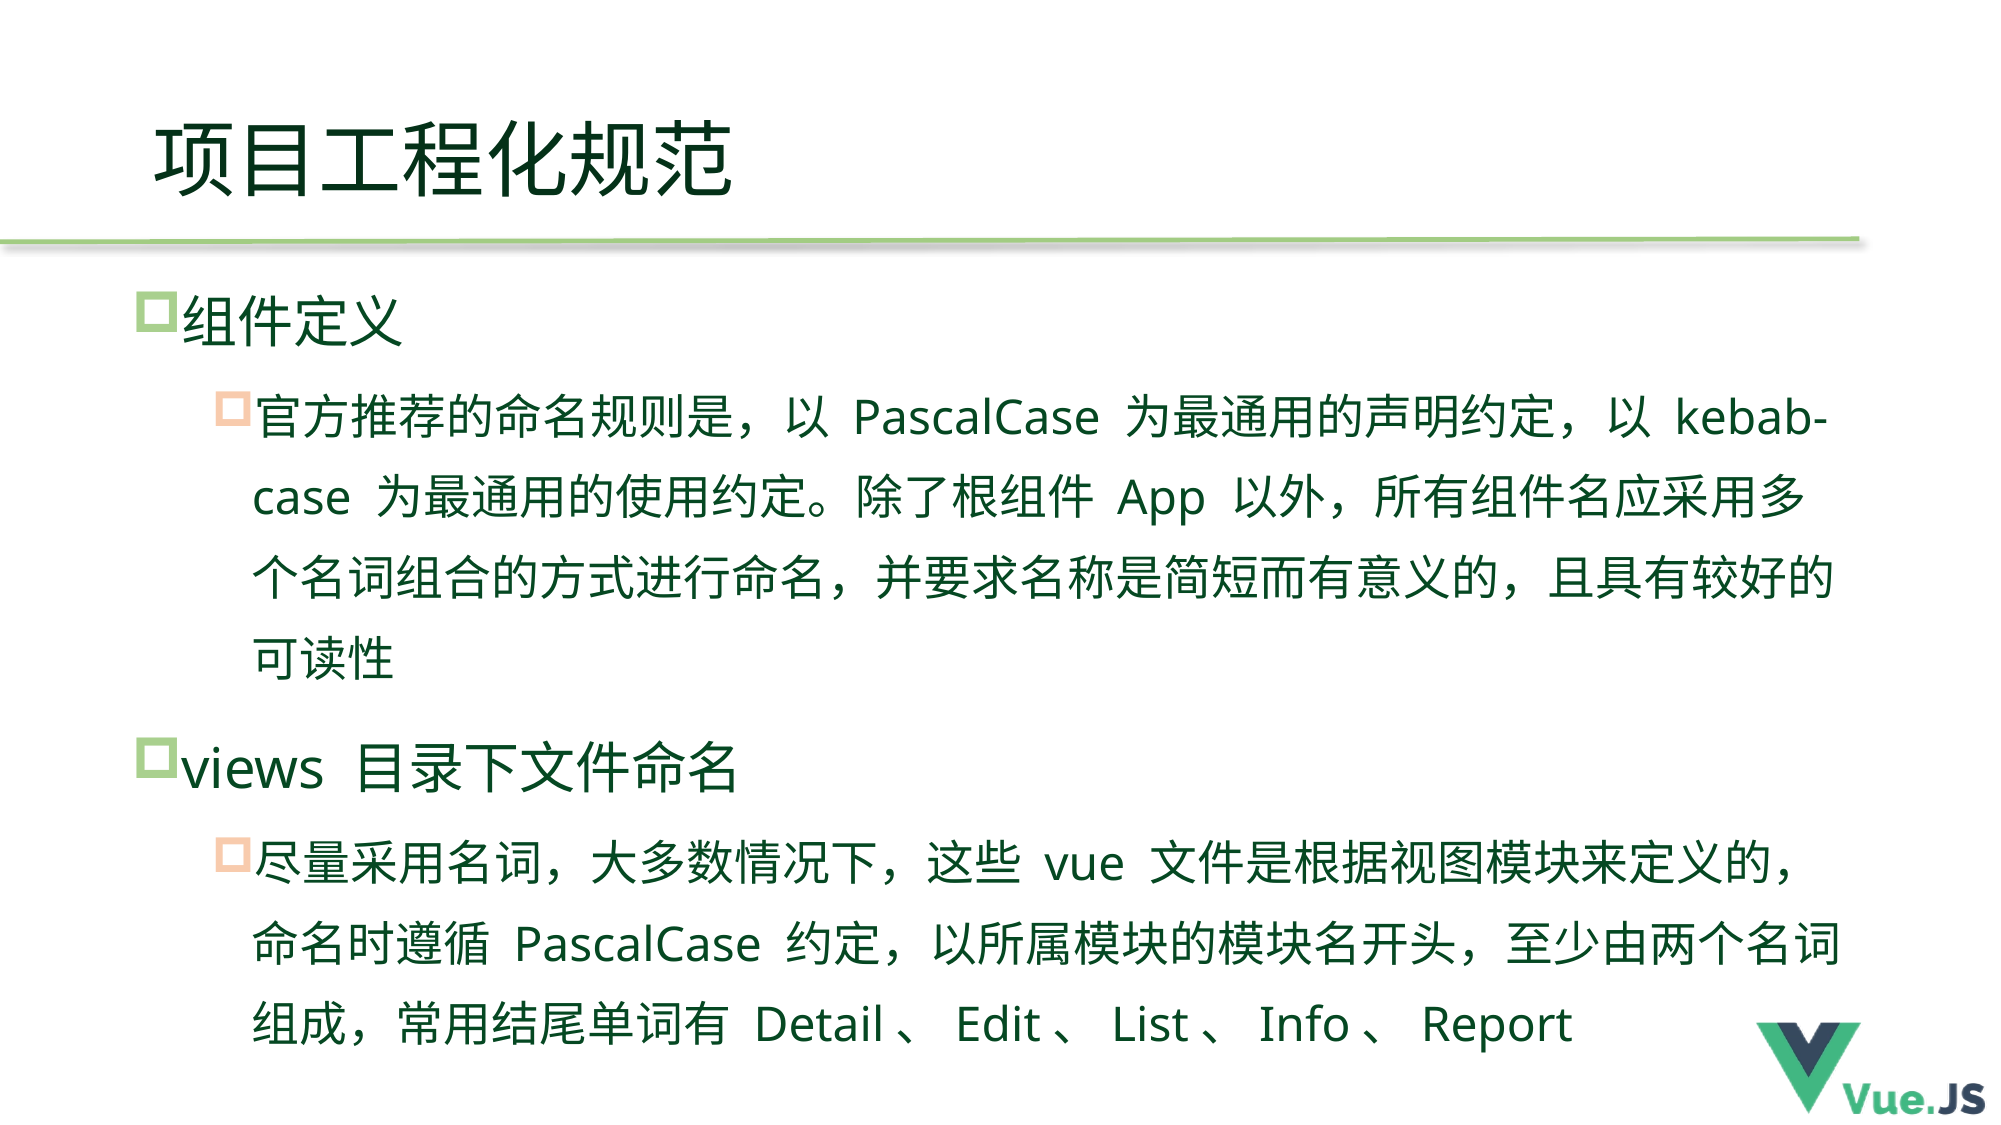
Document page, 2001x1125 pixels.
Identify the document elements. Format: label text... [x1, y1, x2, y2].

picture [1748, 1010, 2000, 1125]
list 组件定义 官方推荐的命名规则是，以 PascalCase 为最通用的声明约定，以 kebab-case 为最通用的使用约定。除了根组件 App 以外，所有组件名应采用多个名词组合的方式进行命名，并要求名称是简短而有意义的，且具有较好的可读性 views 目录下文件命名 尽量采用名词，大多数情况下，这些 vue 文件是根据视图模块来定义的，命名时遵循 PascalCase 约定，以所属模块的模块名开头，至少由两个名词组成，常用结尾单词有 Detail、Edit、List、Info、Report [116, 251, 1865, 1064]
title 项目工程化规范 [137, 93, 1863, 234]
